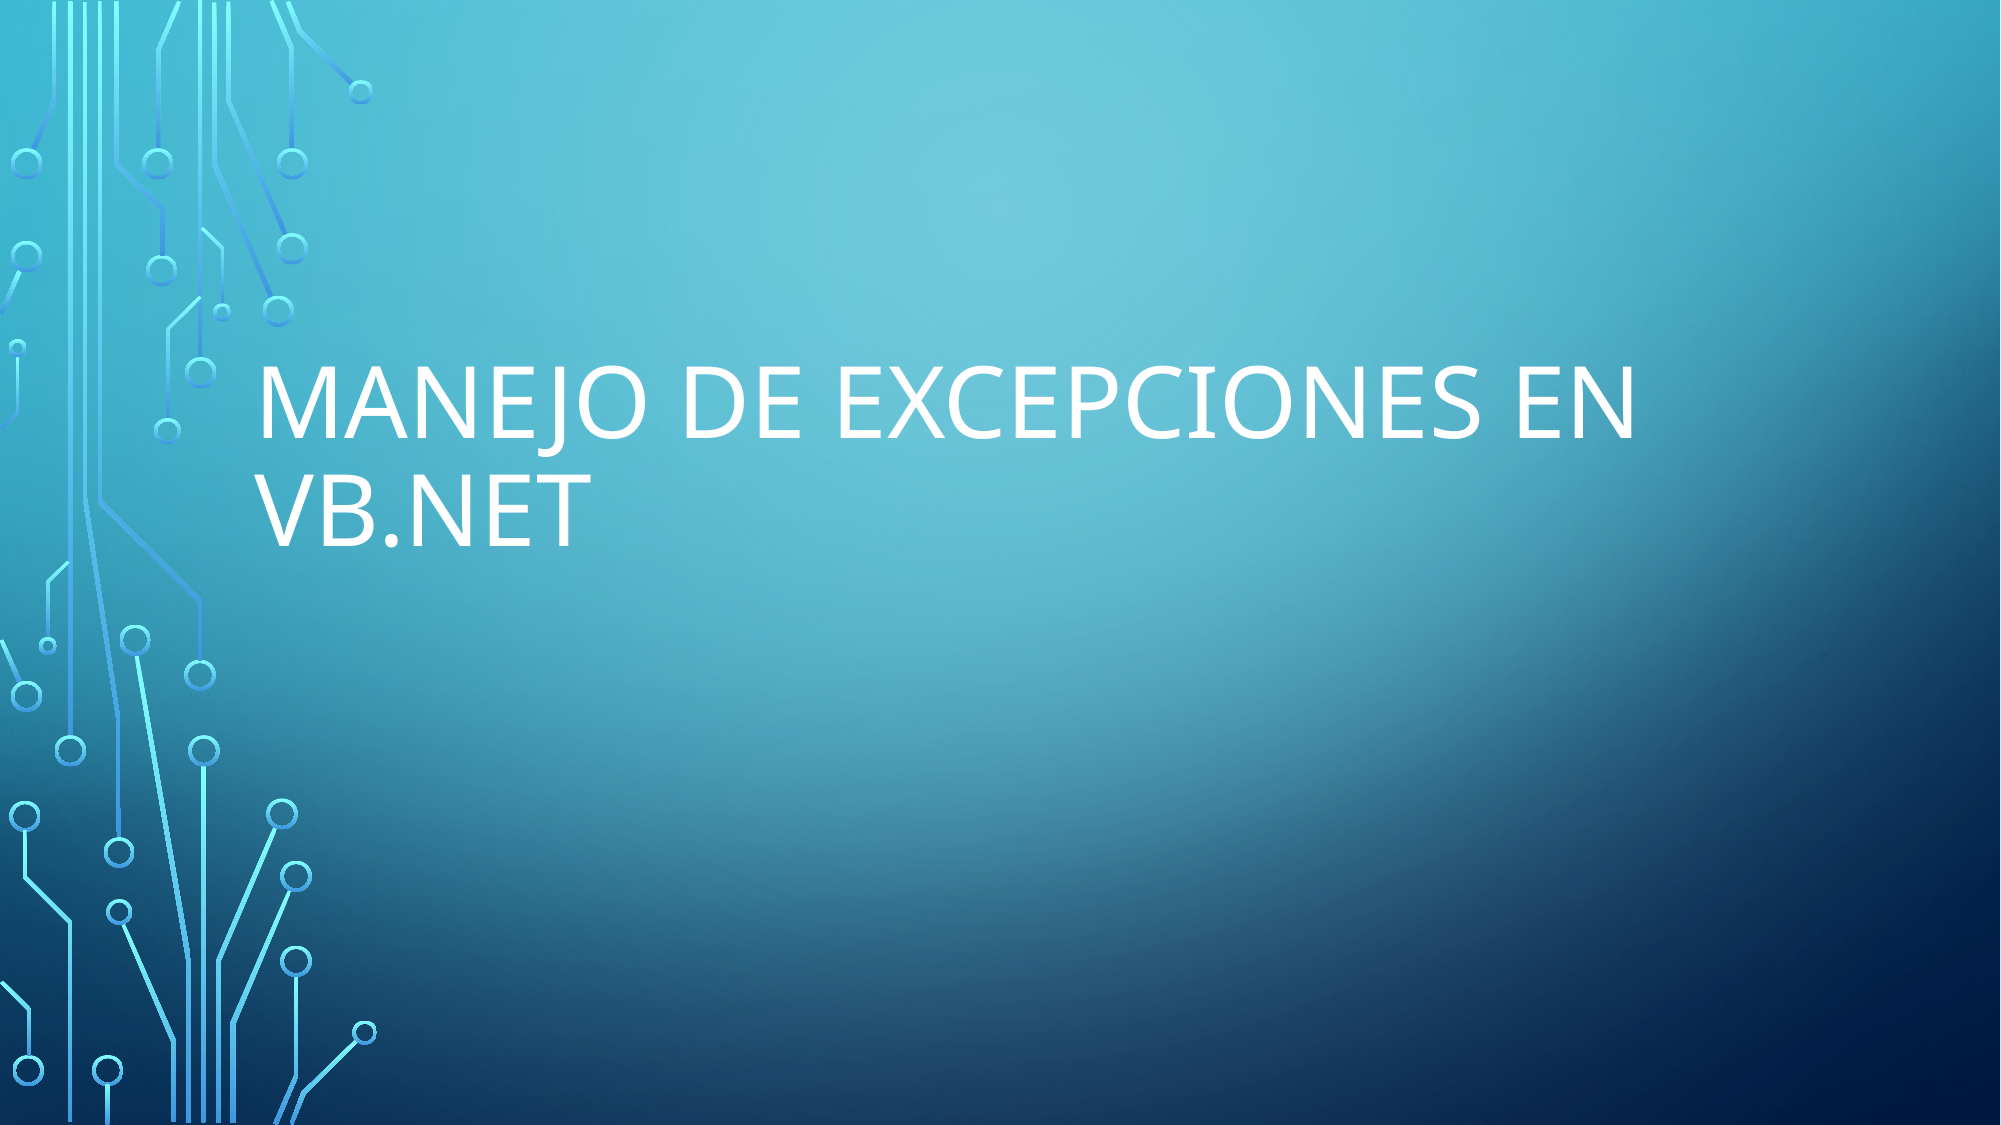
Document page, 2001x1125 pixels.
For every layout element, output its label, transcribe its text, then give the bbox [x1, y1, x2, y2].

title Manejo de excepciones en VB.NET [239, 184, 1857, 576]
